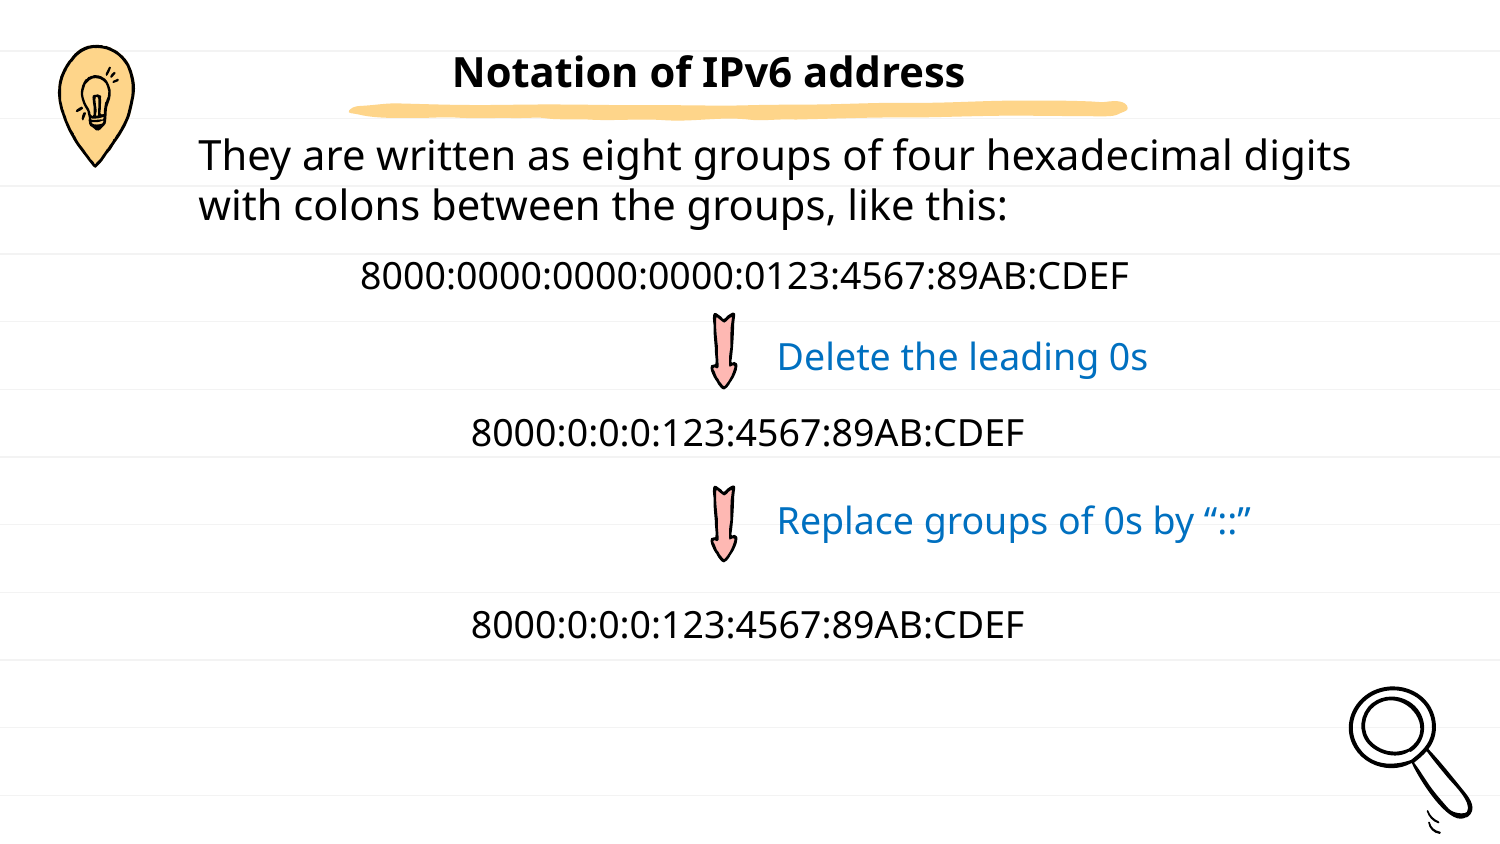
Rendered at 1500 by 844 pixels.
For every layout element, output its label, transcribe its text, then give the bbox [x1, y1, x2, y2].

text_box 8000:0:0:0:123:4567:89AB:CDEF [456, 593, 1044, 654]
text_box Replace groups of 0s by “::” [761, 489, 1329, 550]
text_box 8000:0:0:0:123:4567:89AB:CDEF [456, 401, 1044, 462]
text_box [348, 100, 1128, 121]
text_box 8000:0000:0000:0000:0123:4567:89AB:CDEF [345, 244, 1155, 305]
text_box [1342, 686, 1478, 835]
text_box Delete the leading 0s [761, 325, 1329, 386]
text_box They are written as eight groups of four hexadecimal digits with colons between the groups, like this: [183, 121, 1375, 237]
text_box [57, 44, 136, 168]
subtitle Notation of IPv6 address [410, 30, 1077, 107]
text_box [710, 312, 739, 390]
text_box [710, 485, 739, 563]
